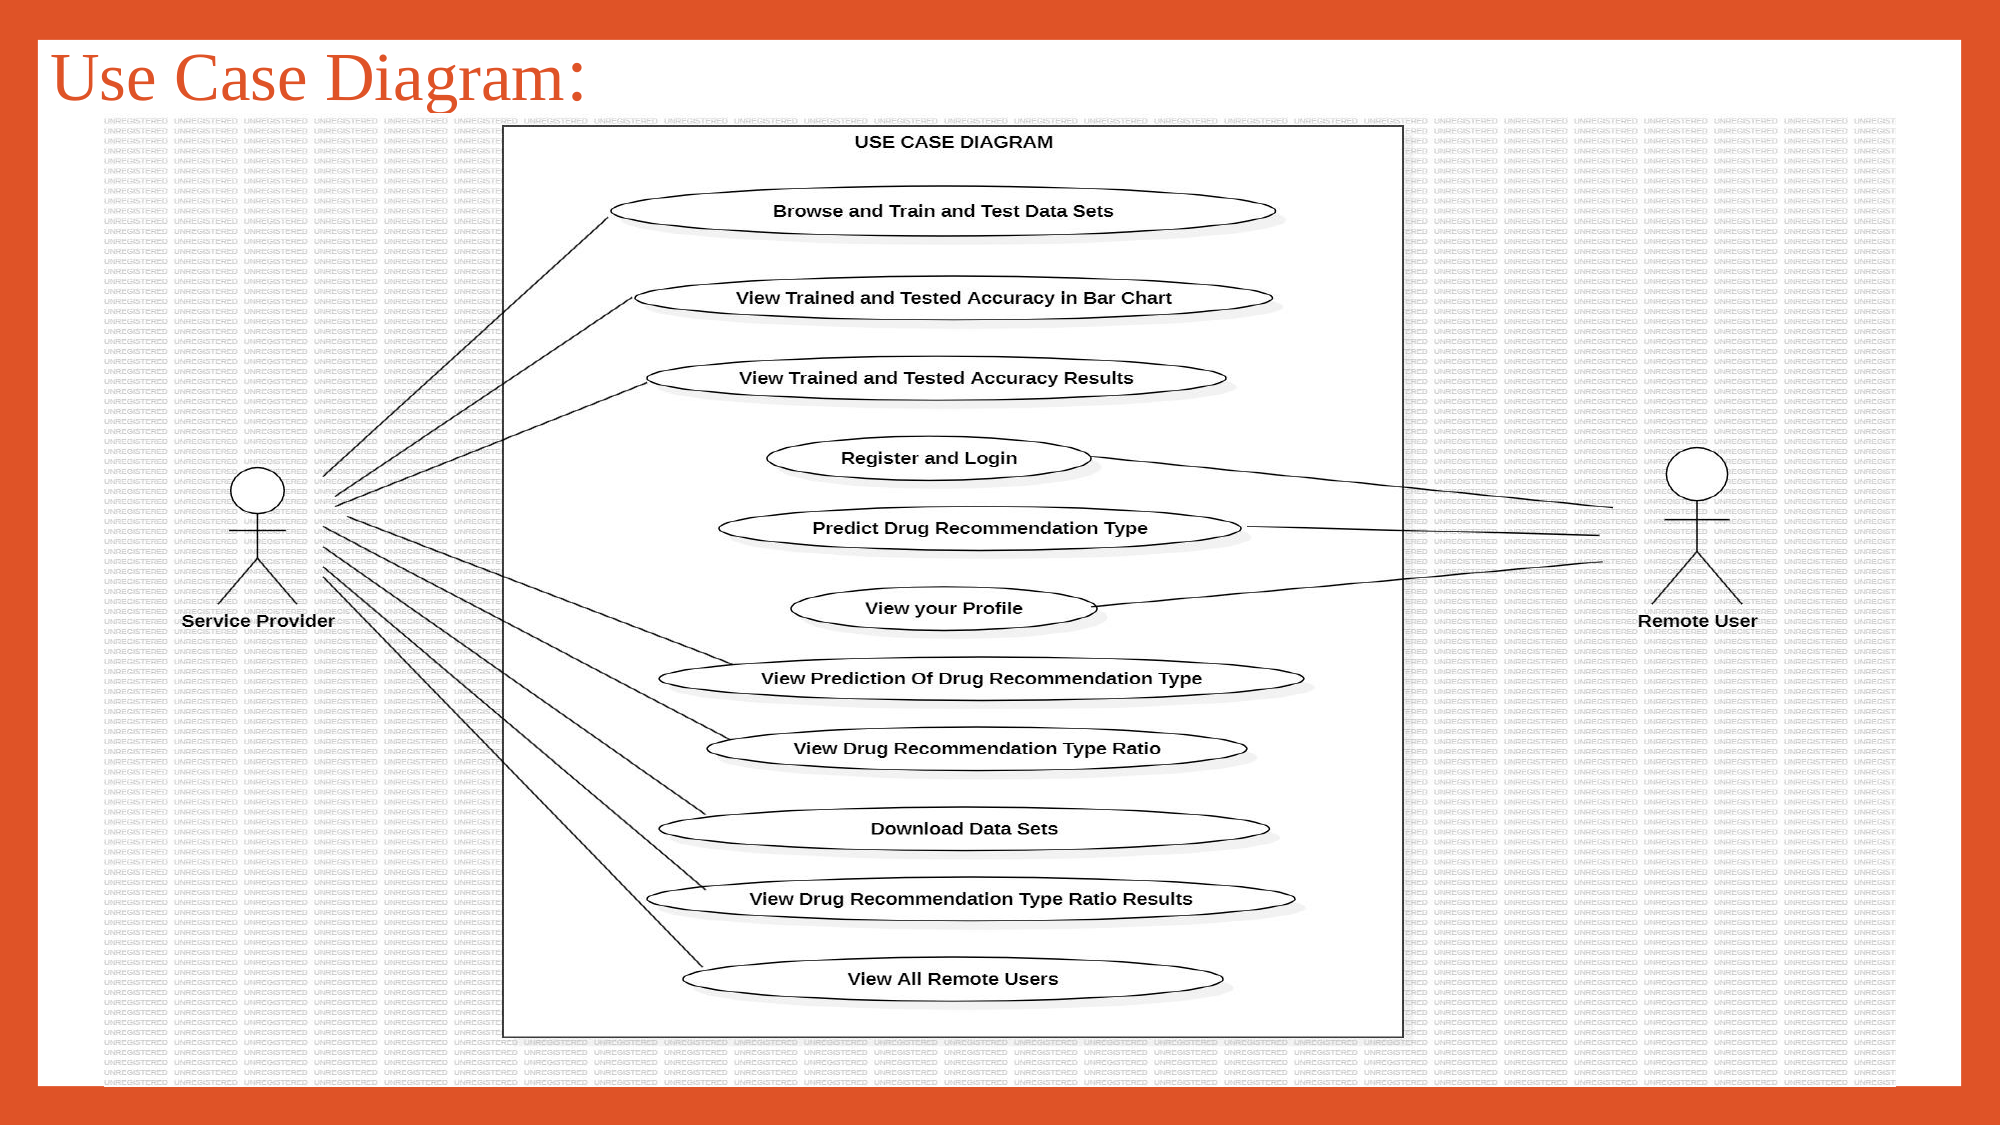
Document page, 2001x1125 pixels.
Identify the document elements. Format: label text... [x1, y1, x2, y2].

title Use Case Diagram: [35, 0, 1656, 187]
picture [104, 113, 1896, 1087]
